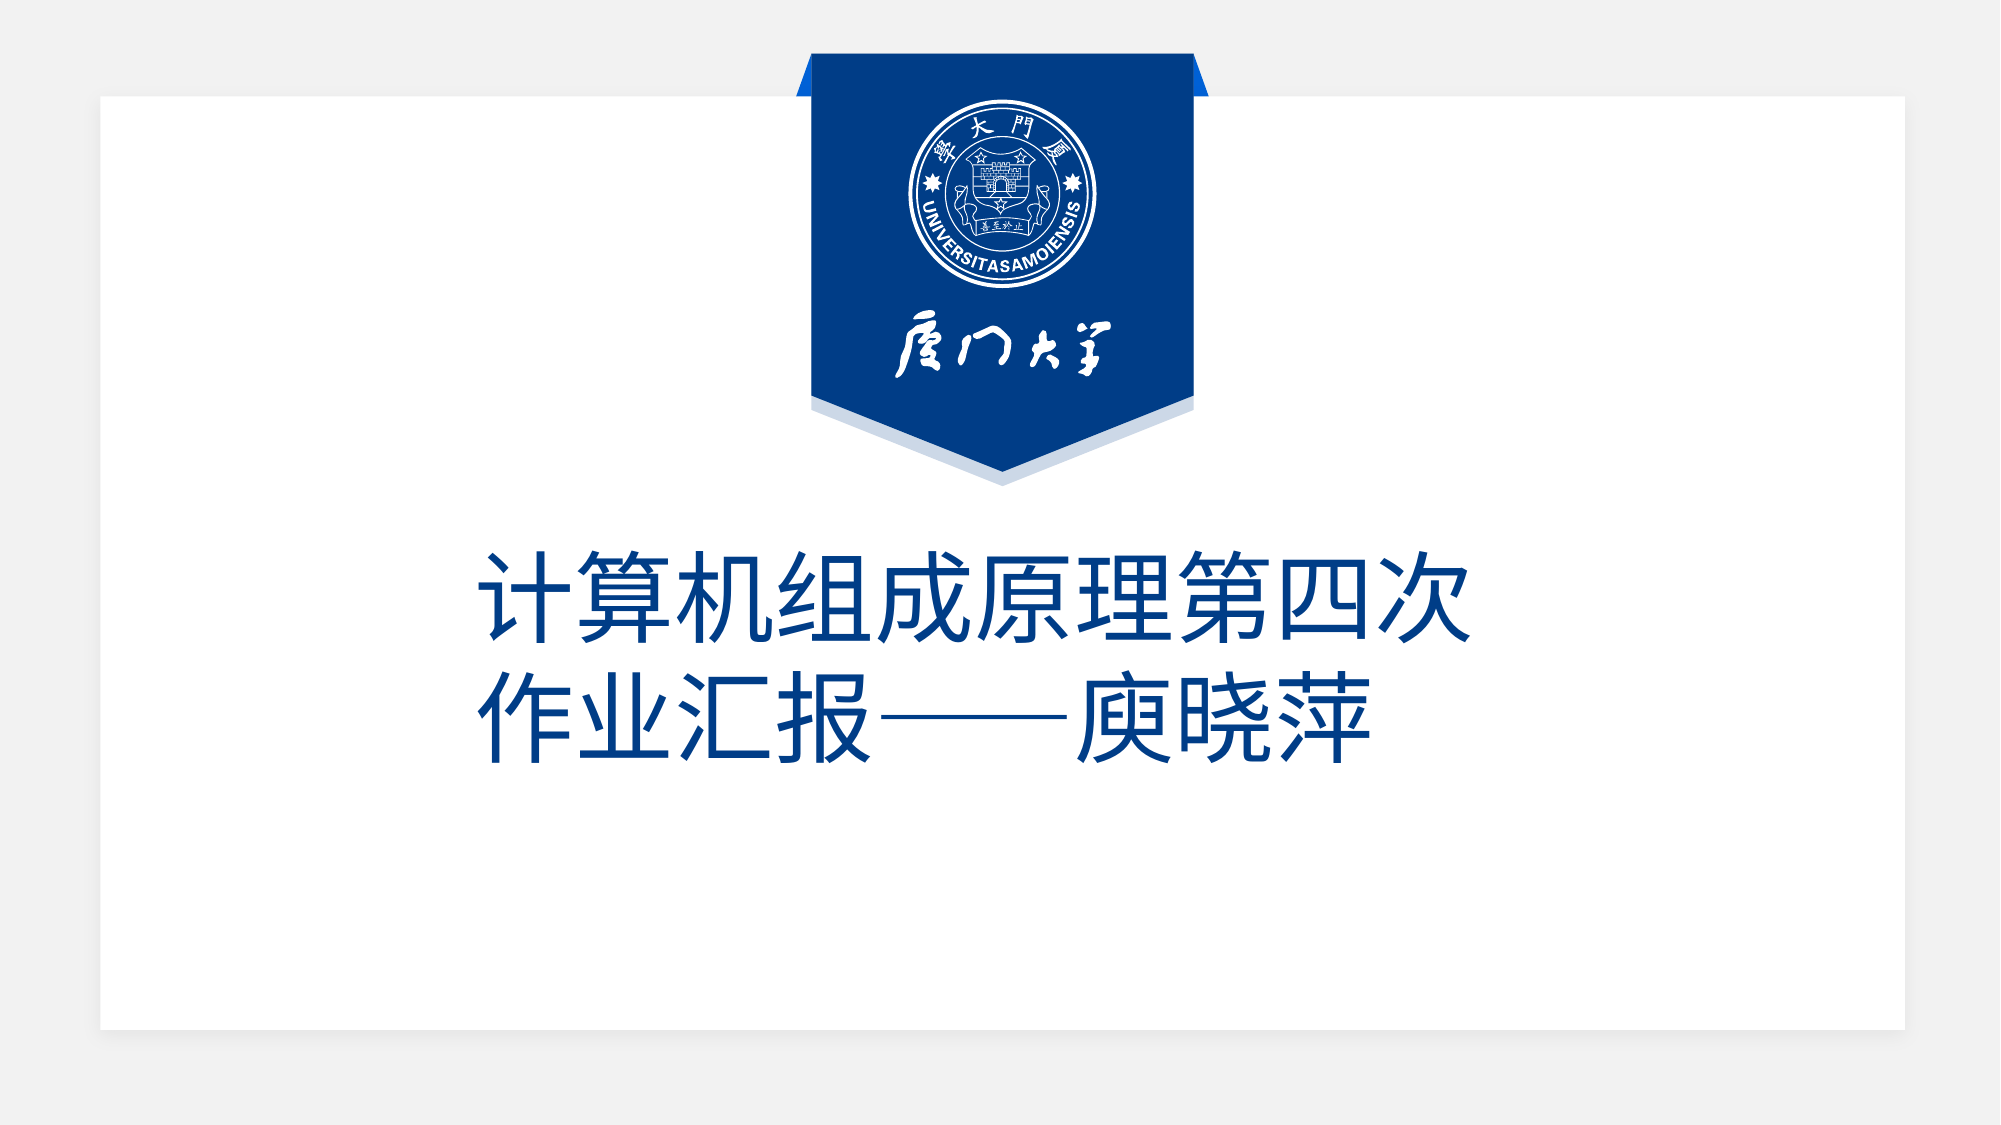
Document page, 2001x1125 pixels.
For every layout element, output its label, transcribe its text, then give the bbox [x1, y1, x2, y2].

text_box [99, 95, 1906, 1031]
text_box [810, 397, 1195, 488]
text_box [810, 124, 1195, 473]
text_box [786, 53, 1219, 124]
text_box 计算机组成原理第四次作业汇报——庾晓萍 [459, 528, 1548, 783]
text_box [893, 99, 1112, 380]
